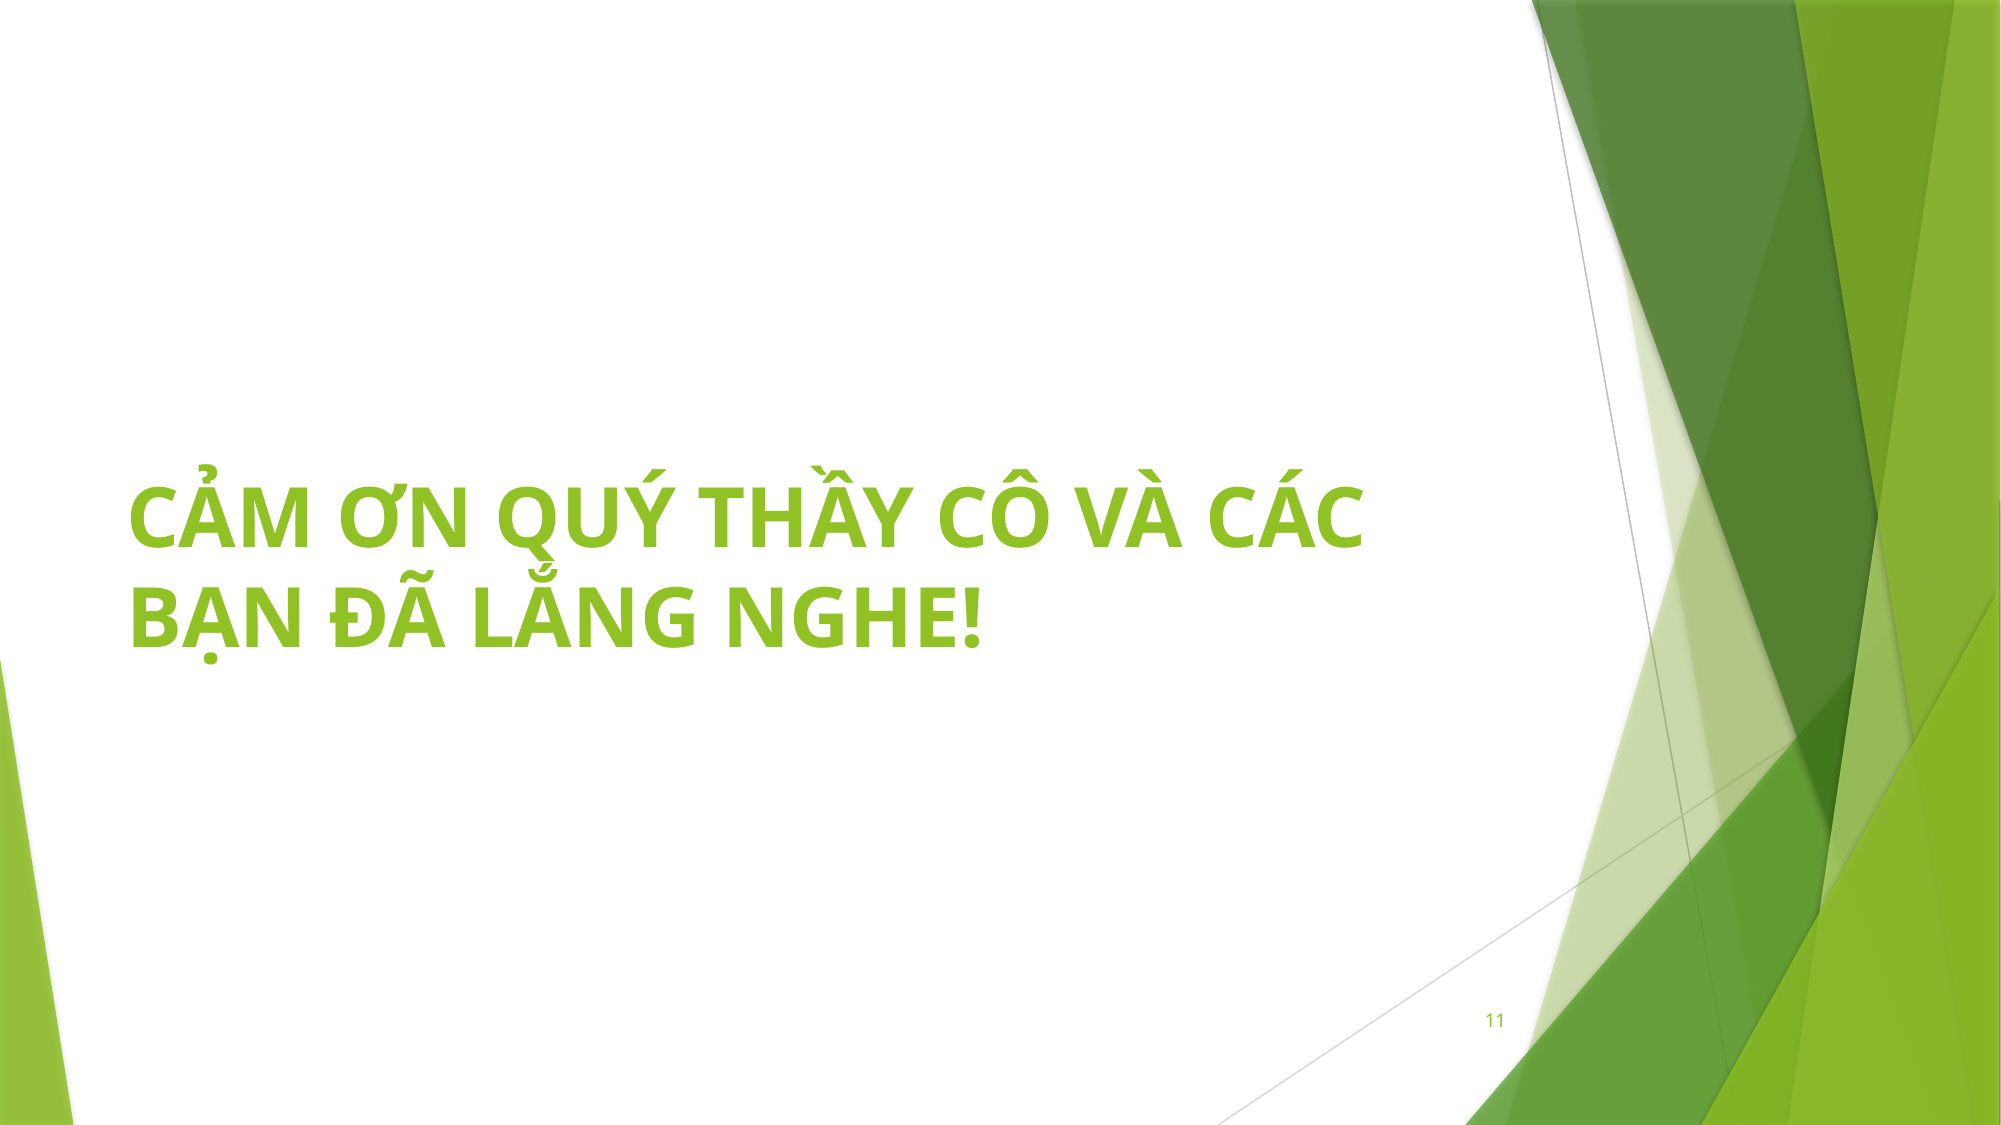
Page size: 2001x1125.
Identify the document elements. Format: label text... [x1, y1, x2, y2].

title CẢM ƠN QUÝ THẦY CÔ VÀ CÁC BẠN ĐÃ LẮNG NGHE! [111, 457, 1522, 674]
slide_number 11 [1409, 991, 1522, 1051]
